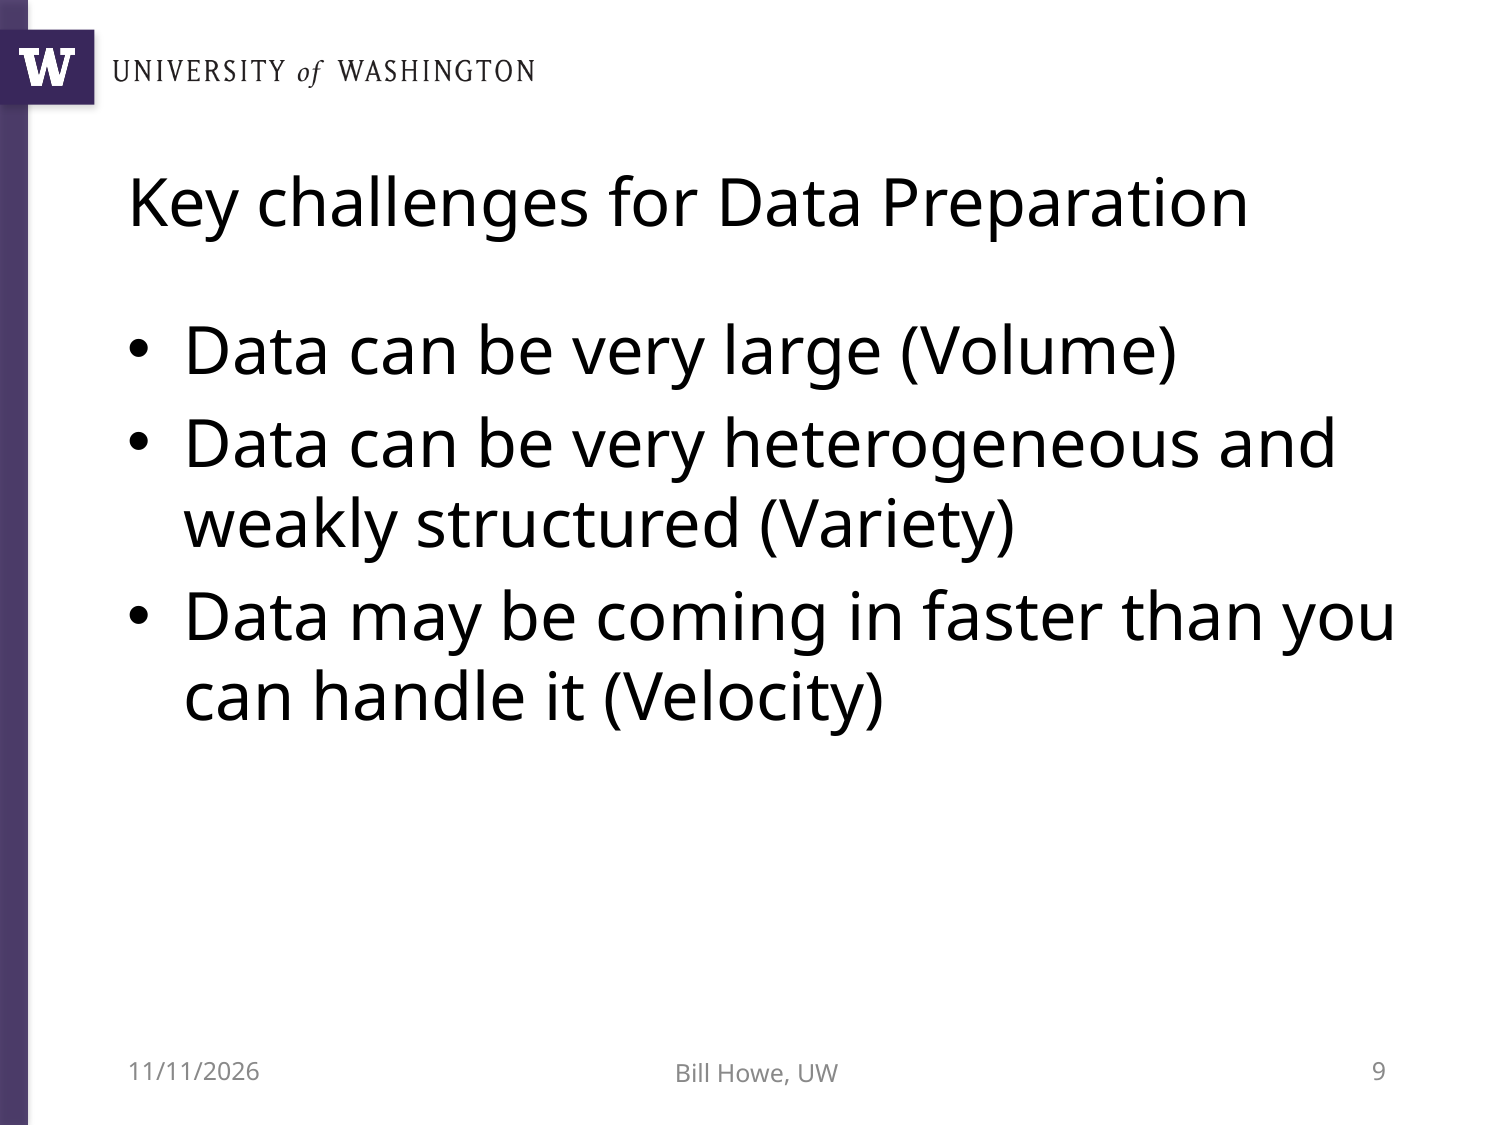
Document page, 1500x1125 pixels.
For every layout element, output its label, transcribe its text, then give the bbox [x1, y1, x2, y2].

picture [112, 59, 534, 88]
list Data can be very large (Volume) Data can be very heterogeneous and weakly structured (Variety) Data may be coming in faster than you can handle it (Velocity) [112, 299, 1475, 1005]
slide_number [112, 1042, 463, 1103]
slide_number 9 [1051, 1042, 1402, 1103]
title Key challenges for Data Preparation [112, 125, 1401, 275]
picture [19, 48, 75, 86]
footer Bill Howe, UW [519, 1042, 995, 1103]
